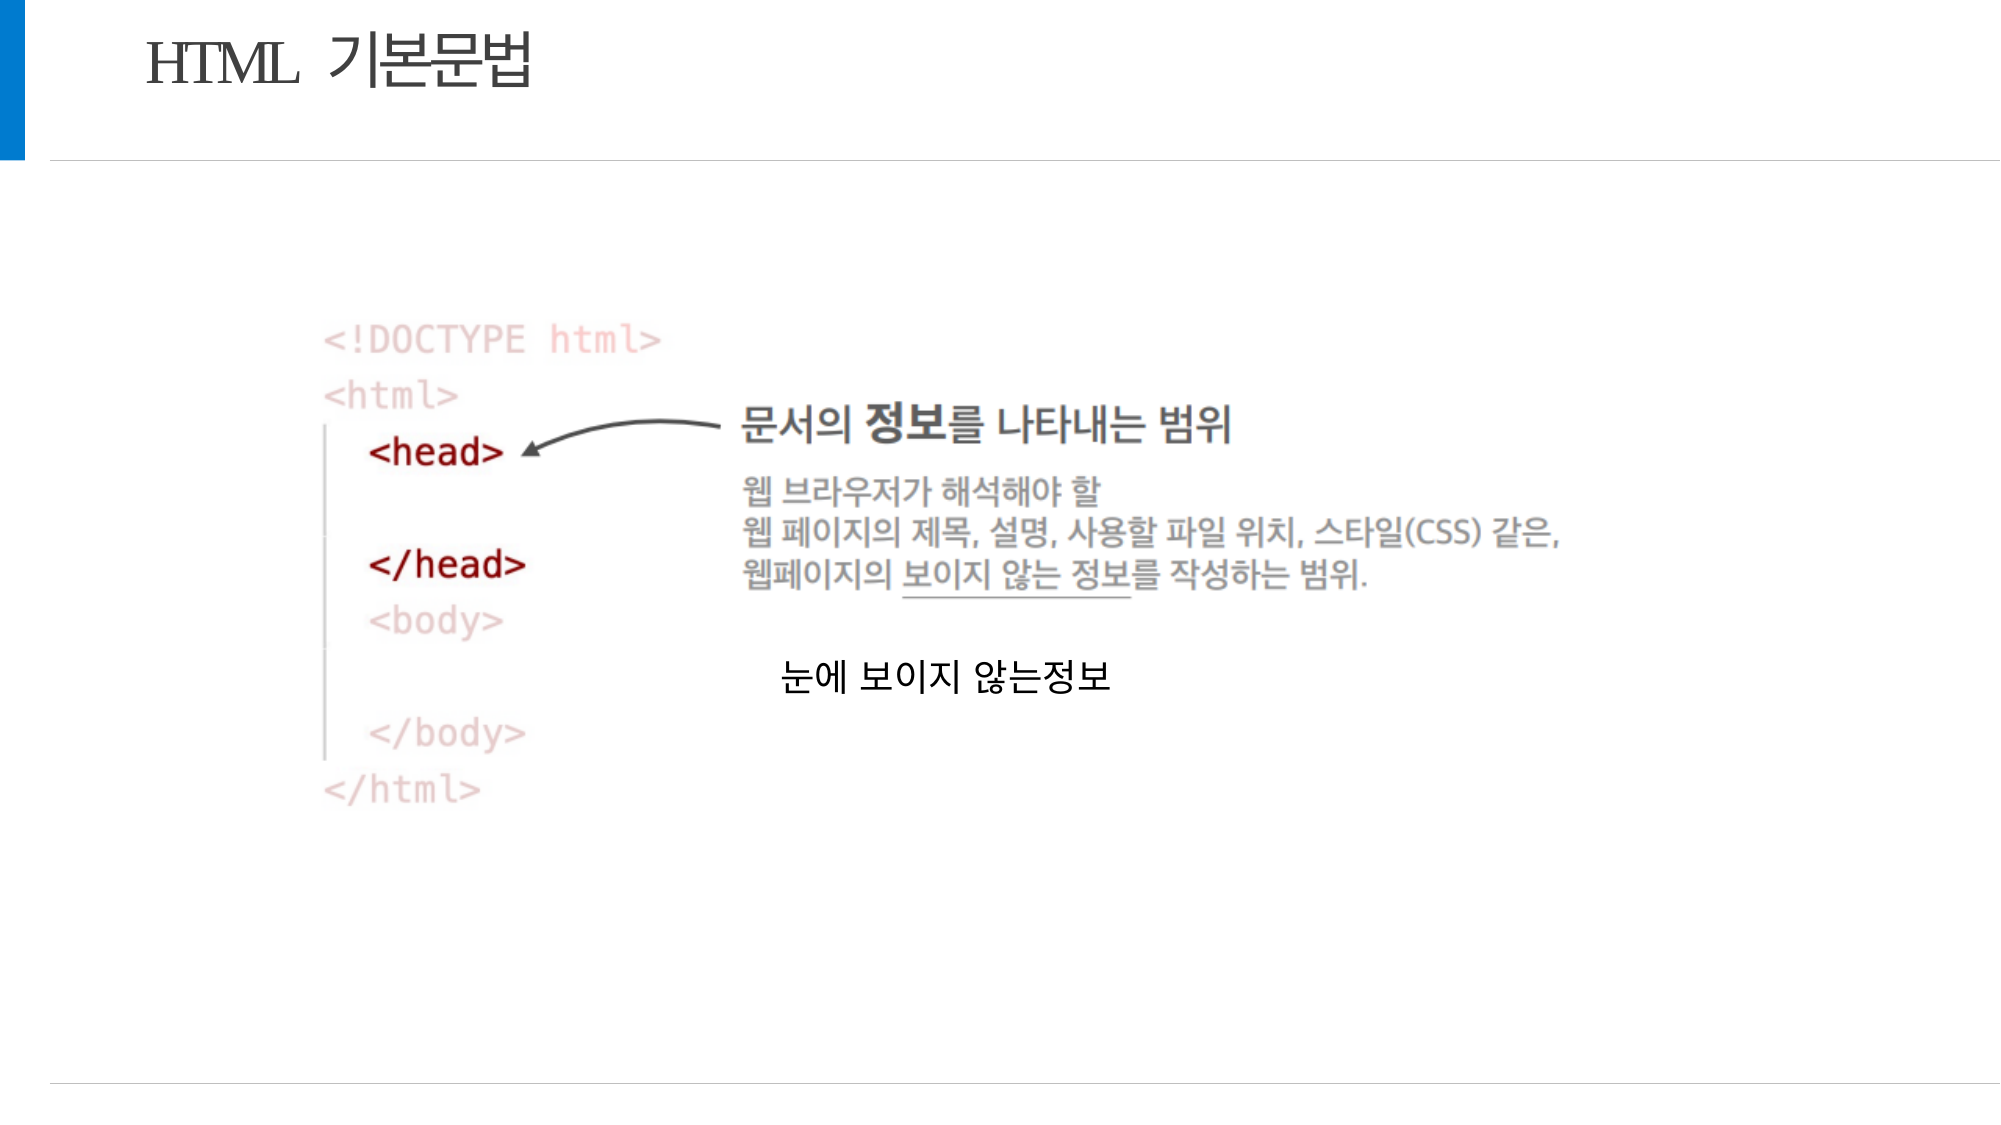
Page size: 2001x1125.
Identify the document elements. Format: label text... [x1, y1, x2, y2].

picture [280, 288, 1639, 836]
text_box HTML 기본문법 [131, 13, 553, 104]
text_box [0, 0, 26, 161]
